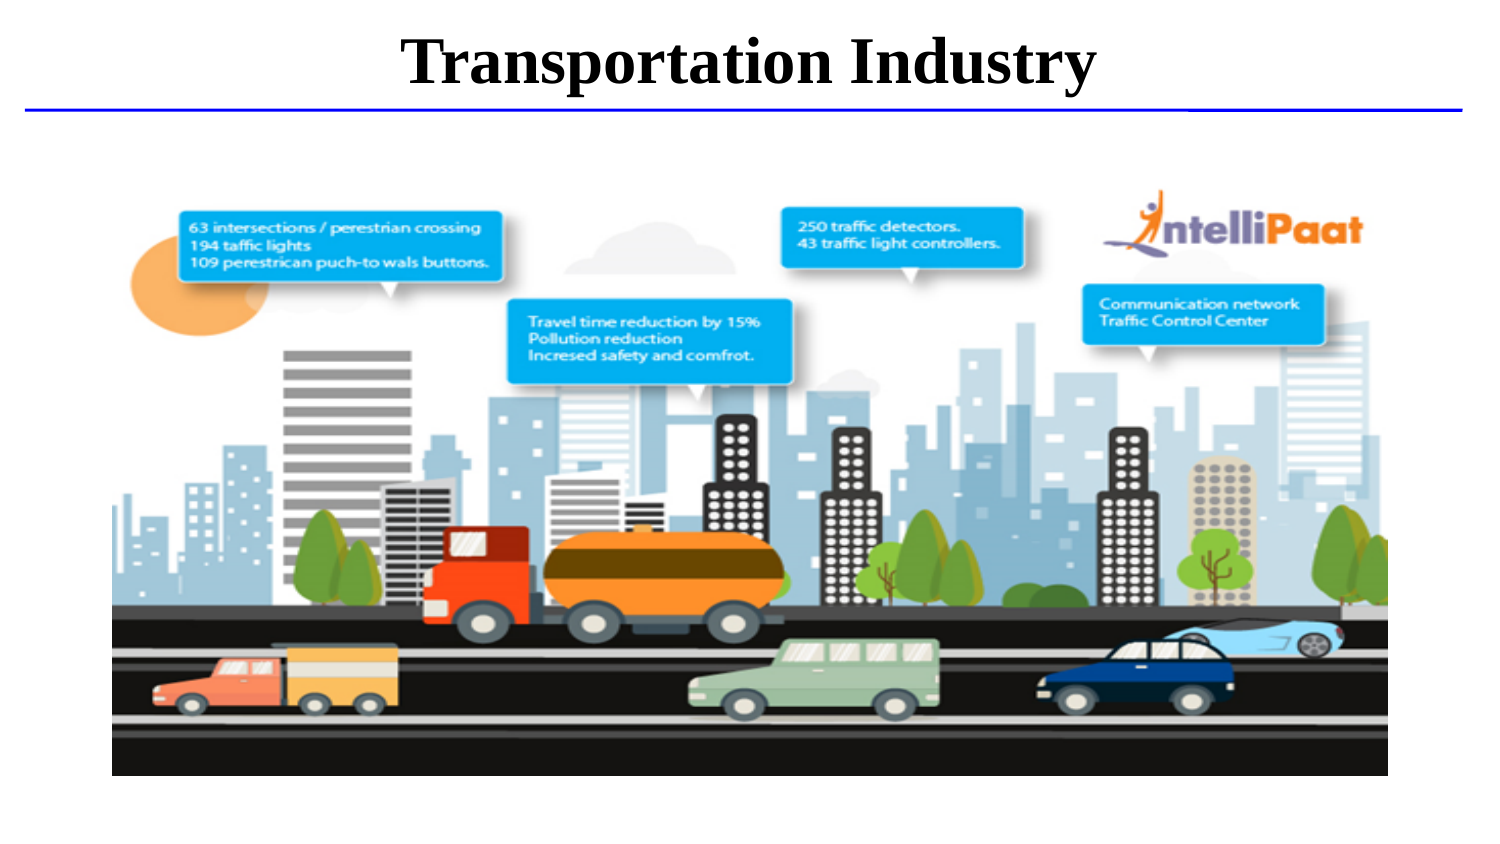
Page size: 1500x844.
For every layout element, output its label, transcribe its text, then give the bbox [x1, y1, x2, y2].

text_box Transportation Industry [74, 21, 1425, 92]
picture [112, 177, 1388, 776]
